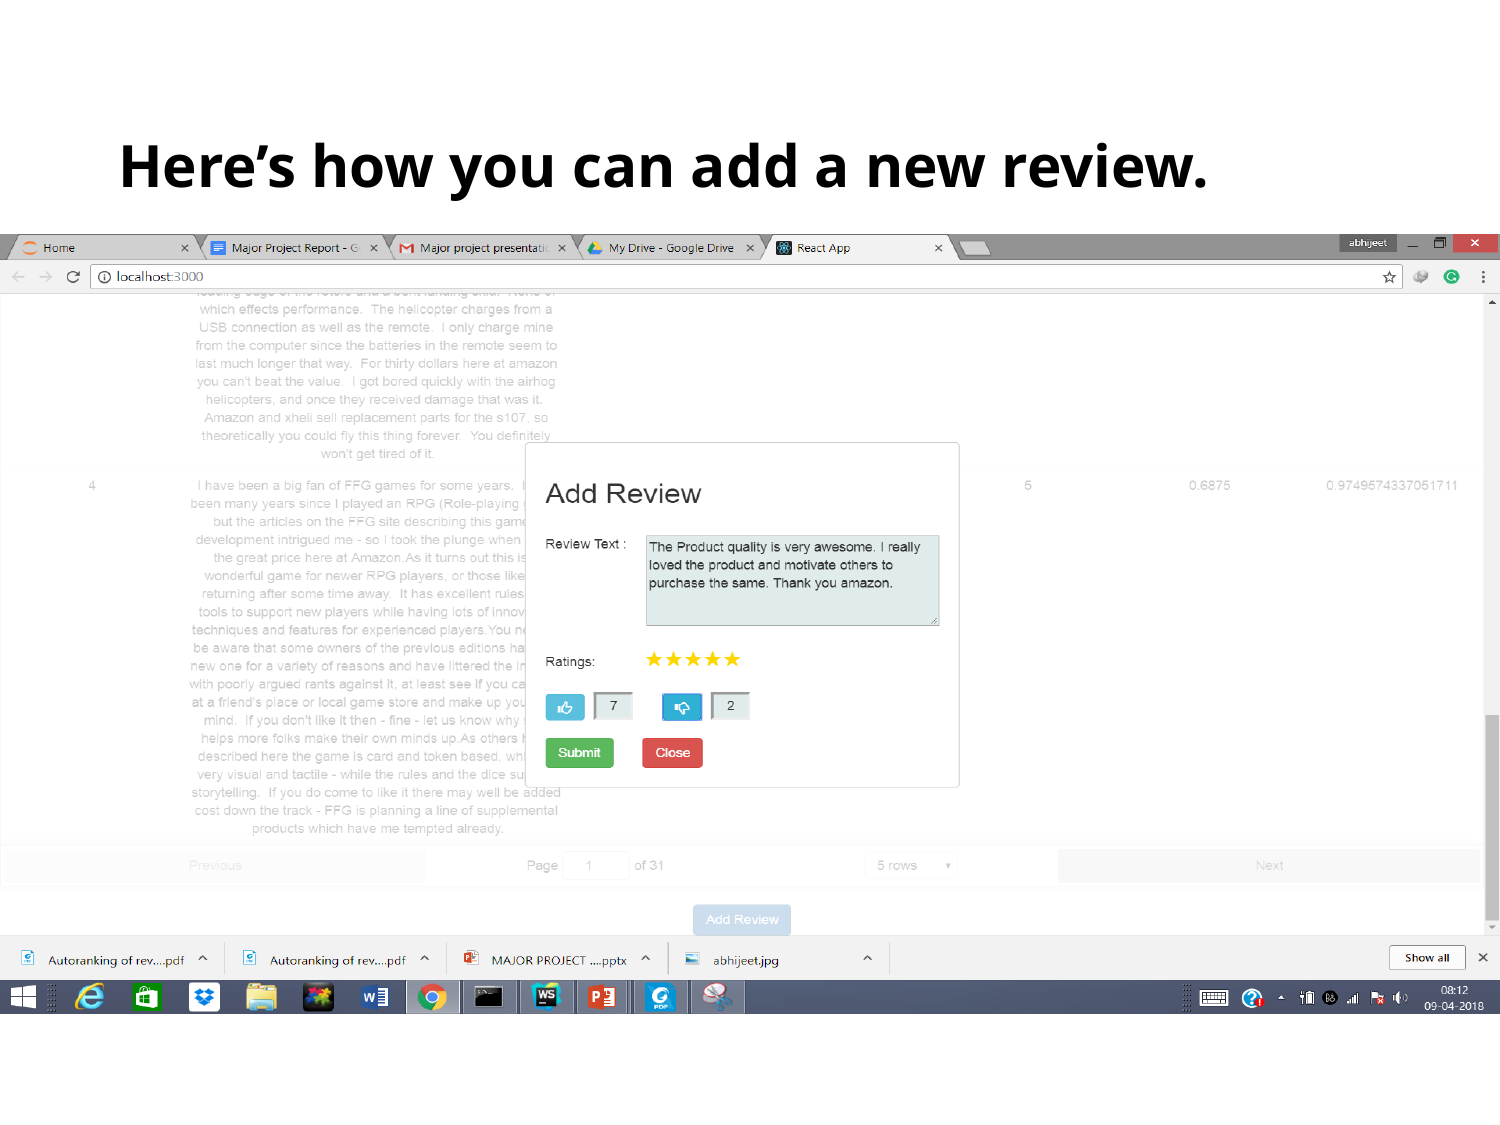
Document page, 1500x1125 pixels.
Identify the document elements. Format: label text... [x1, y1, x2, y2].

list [0, 234, 1500, 1014]
title Here’s how you can add a new review. [103, 59, 1397, 234]
